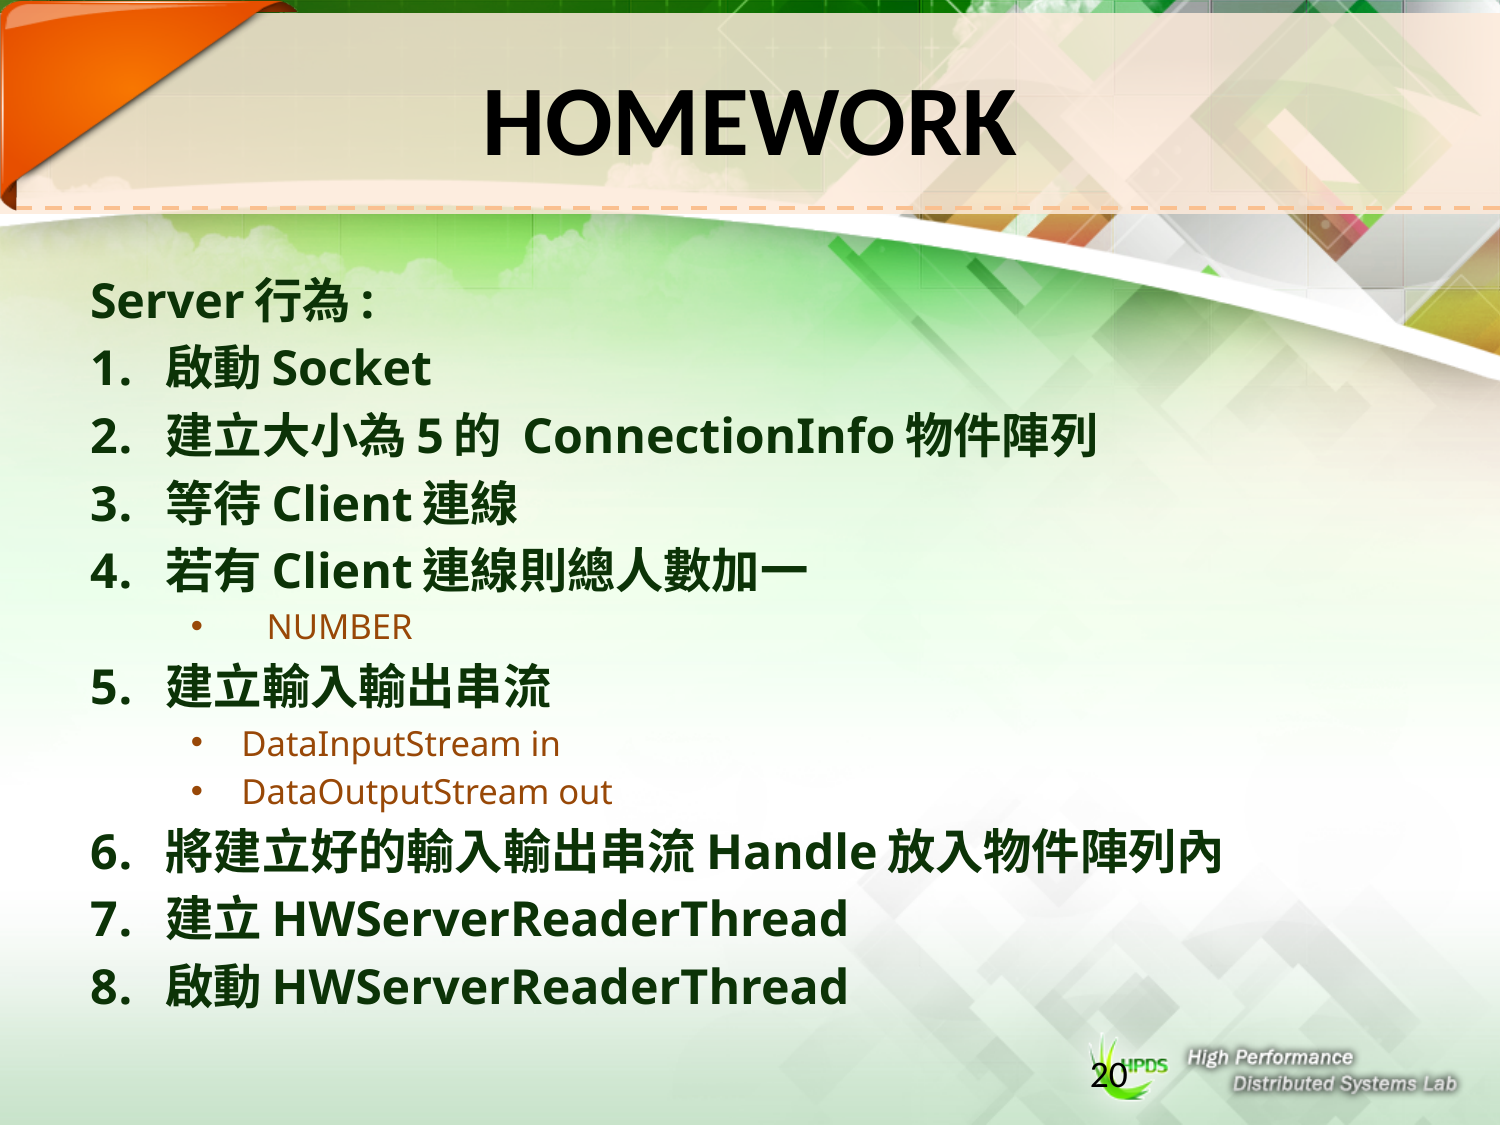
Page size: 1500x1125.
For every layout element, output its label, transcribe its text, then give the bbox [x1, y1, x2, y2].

text_box [312, 11, 1500, 207]
picture [0, 0, 1500, 1125]
text_box HOMEWORK [312, 48, 1436, 183]
slide_number 20 [1074, 1042, 1425, 1103]
list Server行為: 啟動Socket 建立大小為5的 ConnectionInfo物件陣列 等待Client連線 若有Client連線則總人數加一 NUMBER 建立輸入輸出串流 DataInputStream in DataOutputStream out 將建立好的輸入輸出串流Handle放入物件陣列內 建立HWServerReaderThread 啟動HWServerReaderThread [75, 262, 1425, 1024]
